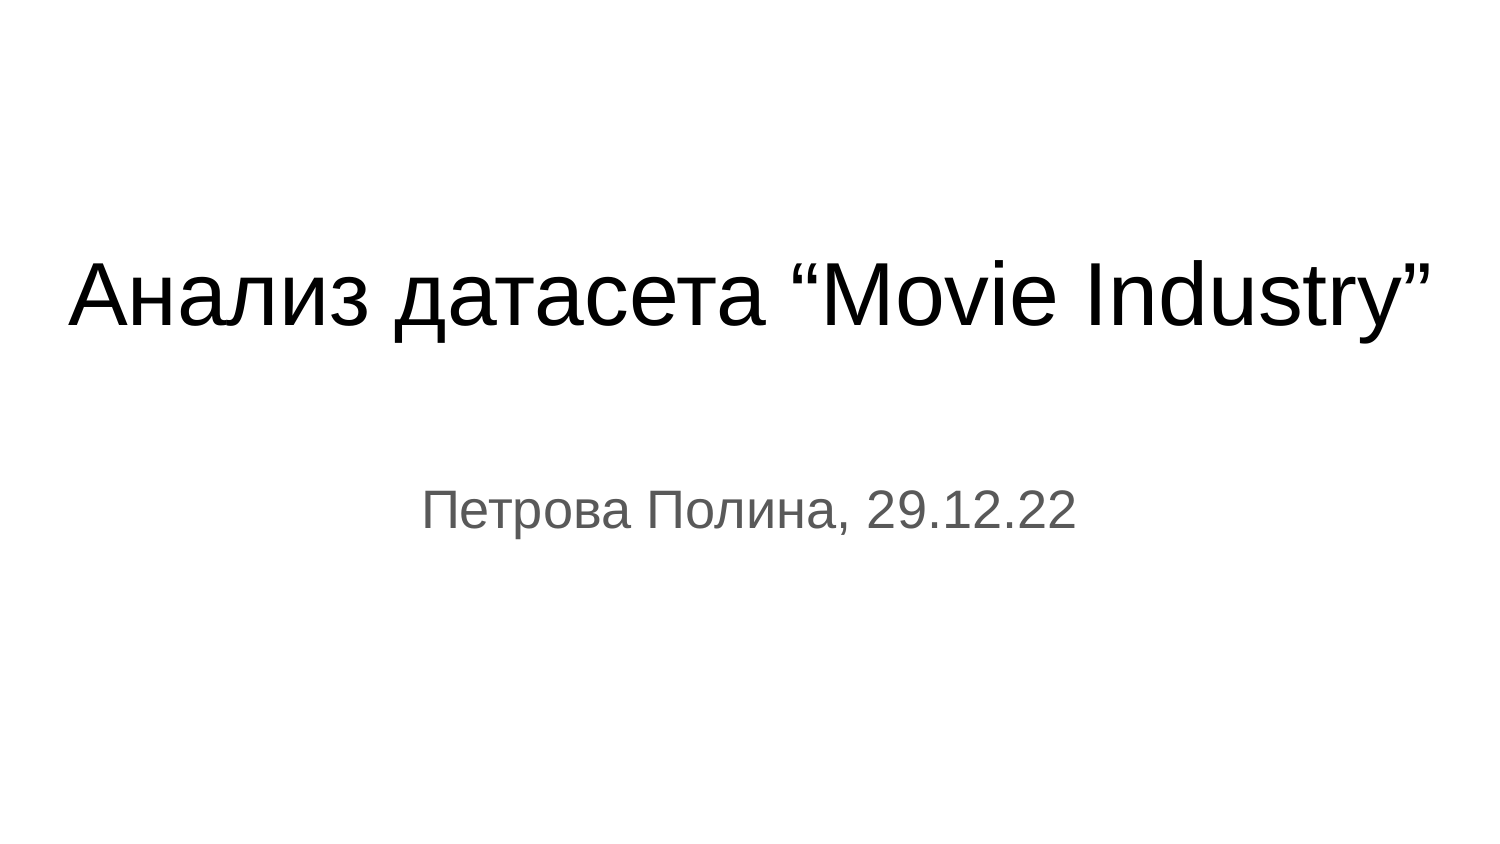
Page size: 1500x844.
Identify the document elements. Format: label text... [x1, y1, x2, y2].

subtitle Петрова Полина, 29.12.22 [51, 464, 1449, 595]
title Анализ датасета “Movie Industry” [51, 122, 1449, 360]
